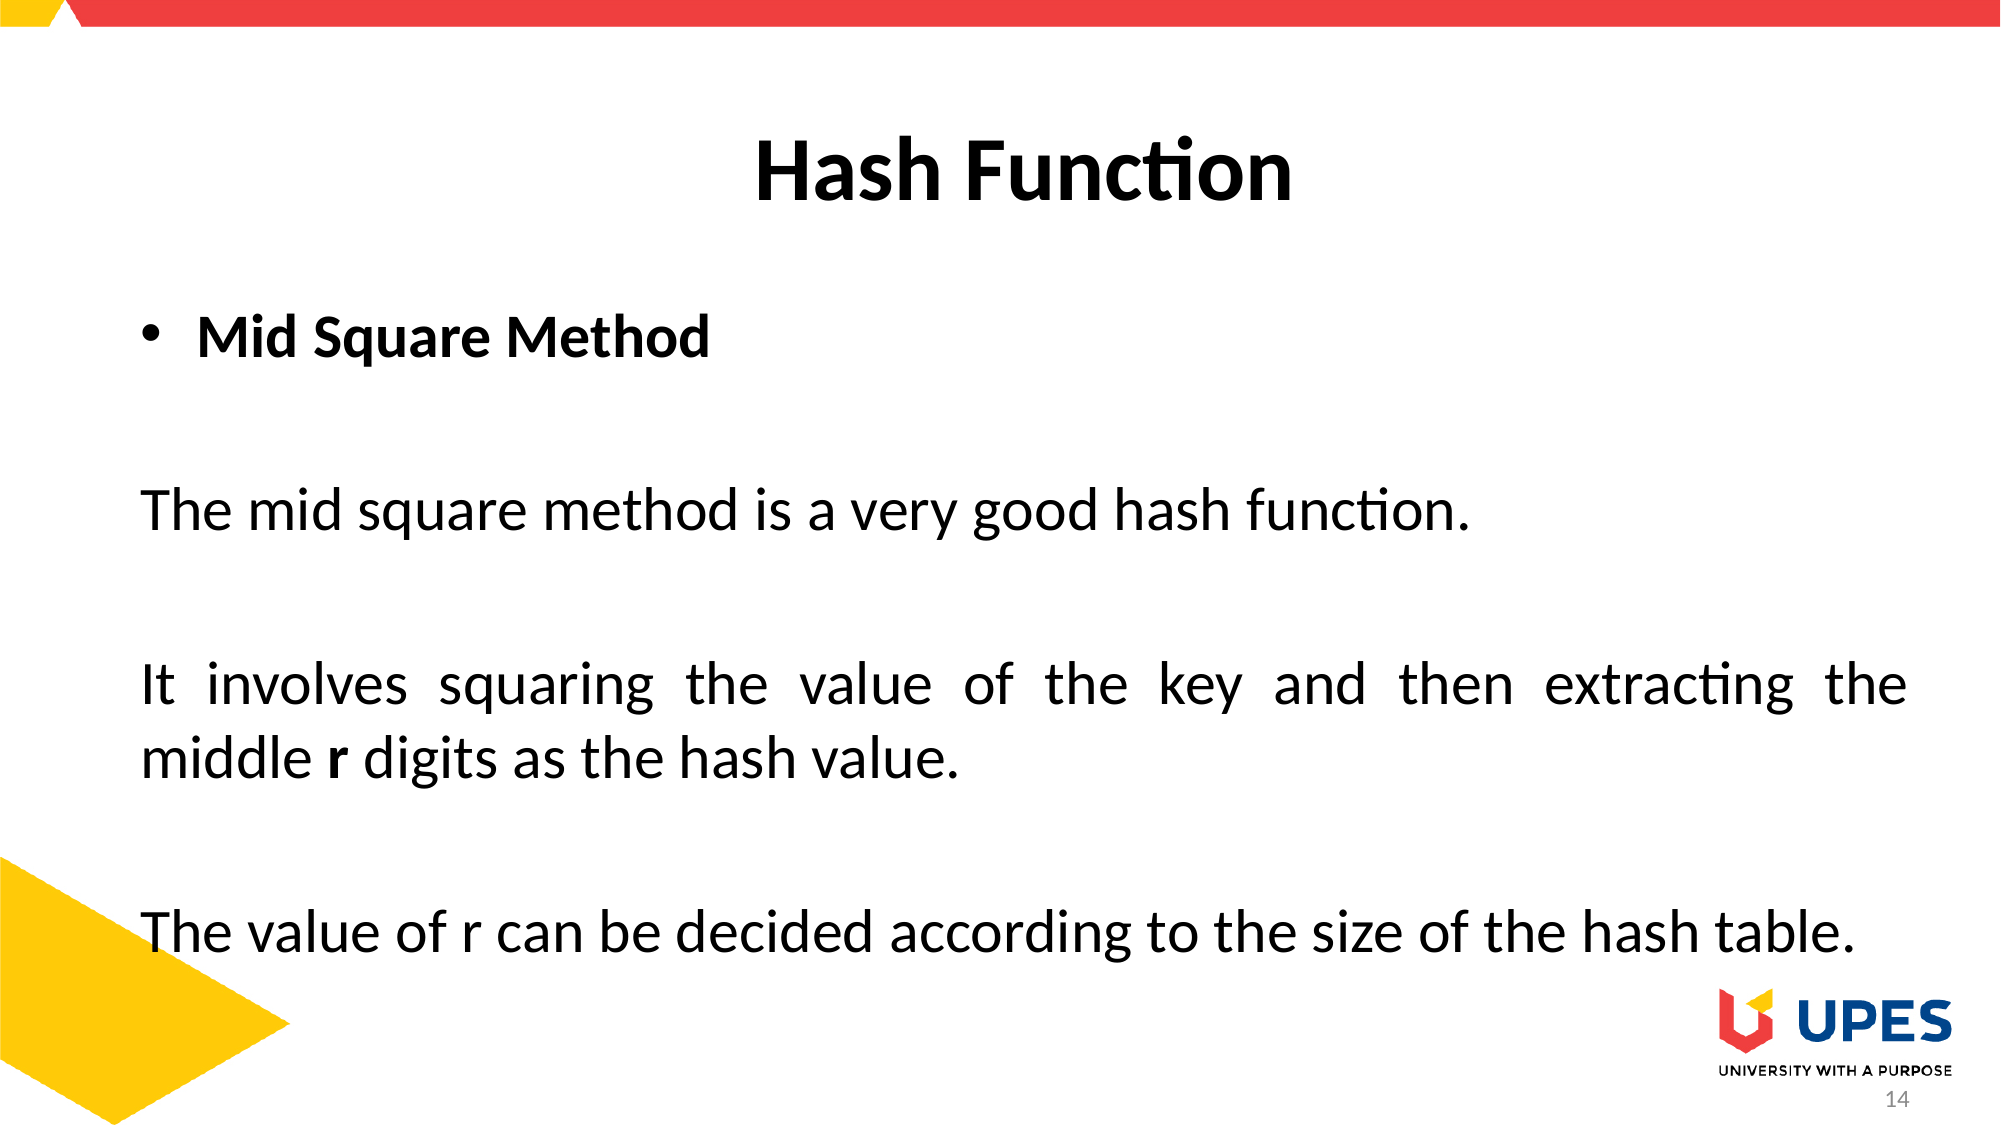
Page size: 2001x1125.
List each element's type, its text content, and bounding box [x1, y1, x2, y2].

list Mid Square Method The mid square method is a very good hash function. It involves squaring the value of the key and then extracting the middle r digits as the hash value. The value of r can be decided according to the size of the hash table. [125, 287, 1925, 985]
picture [0, 0, 2001, 1125]
title Hash Function [125, 70, 1925, 258]
